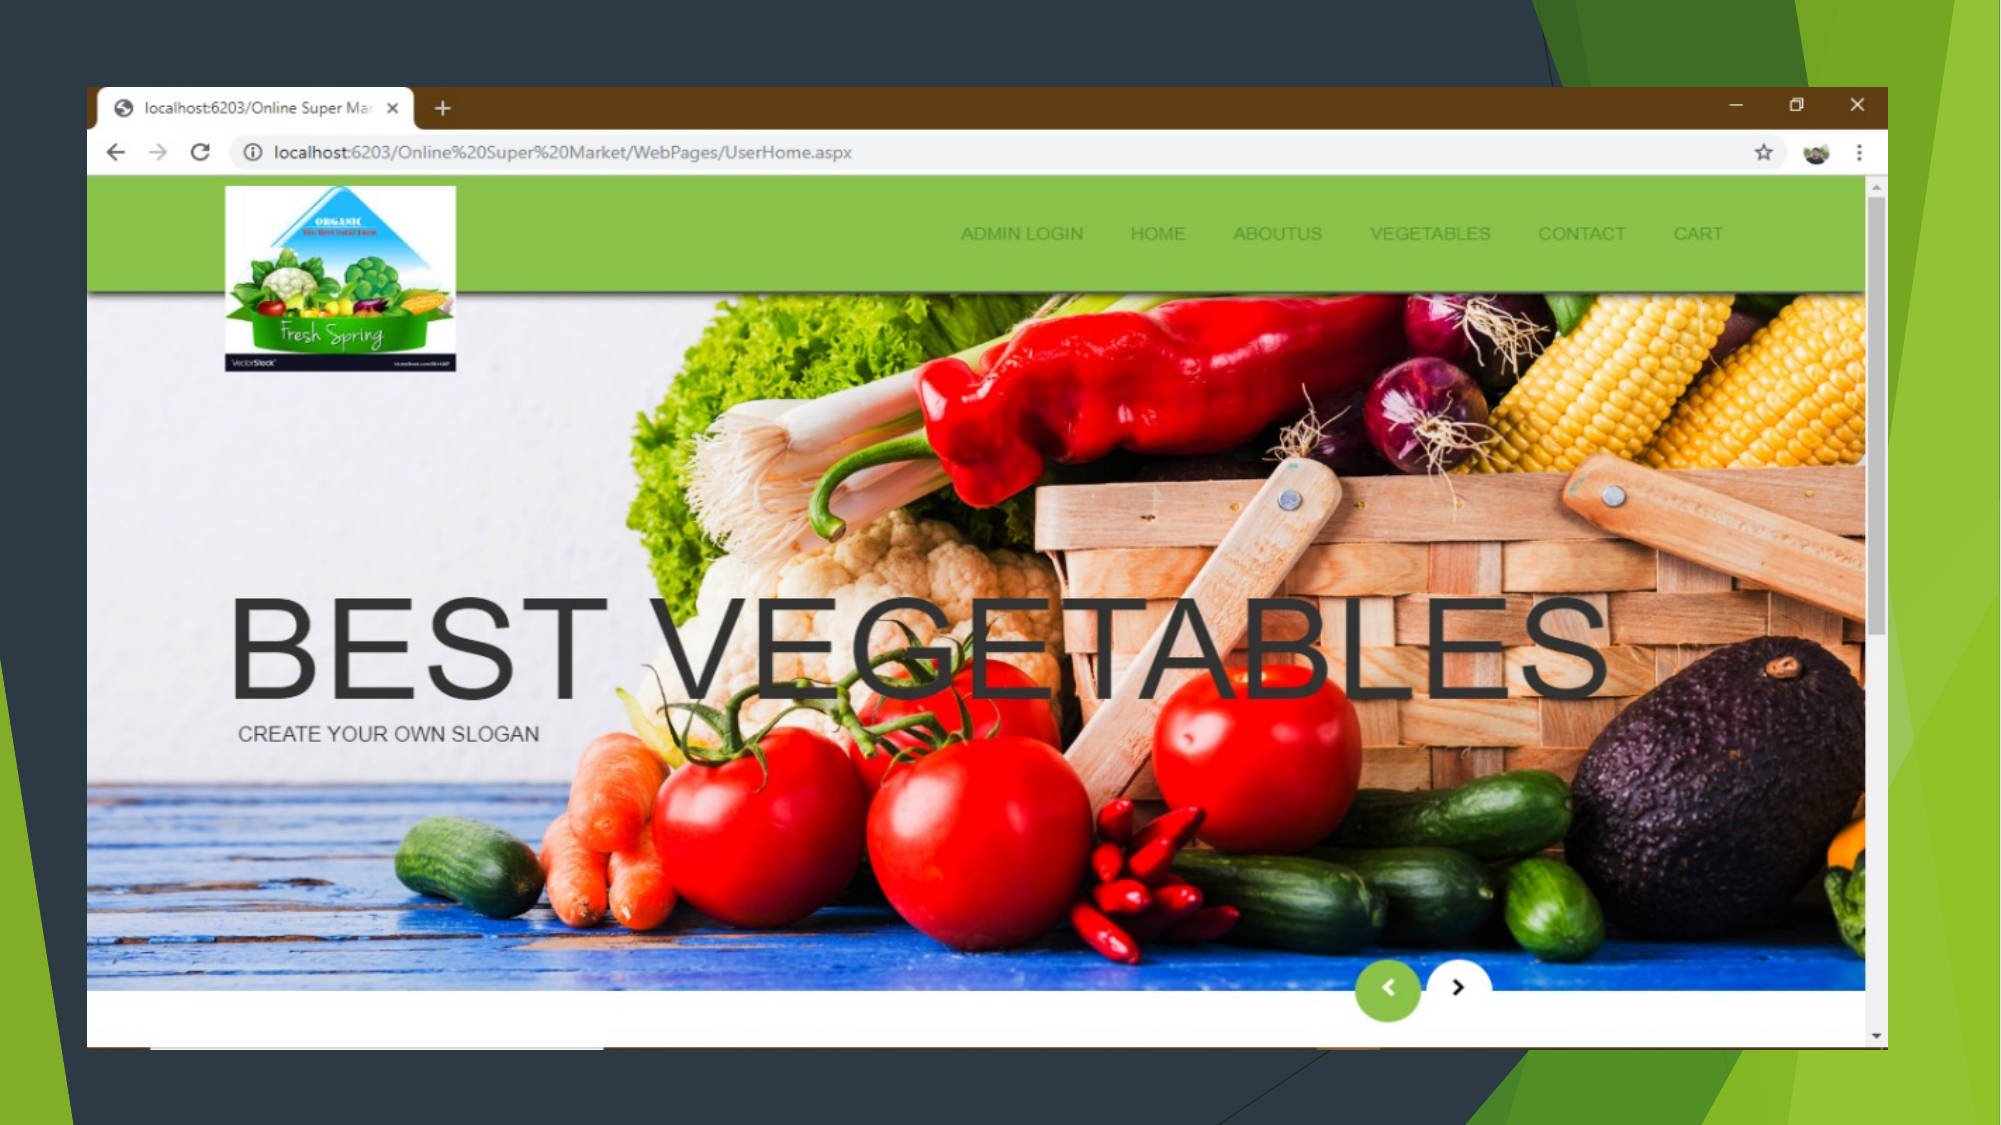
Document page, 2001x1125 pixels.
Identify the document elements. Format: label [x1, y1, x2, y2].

picture [87, 87, 1888, 1051]
